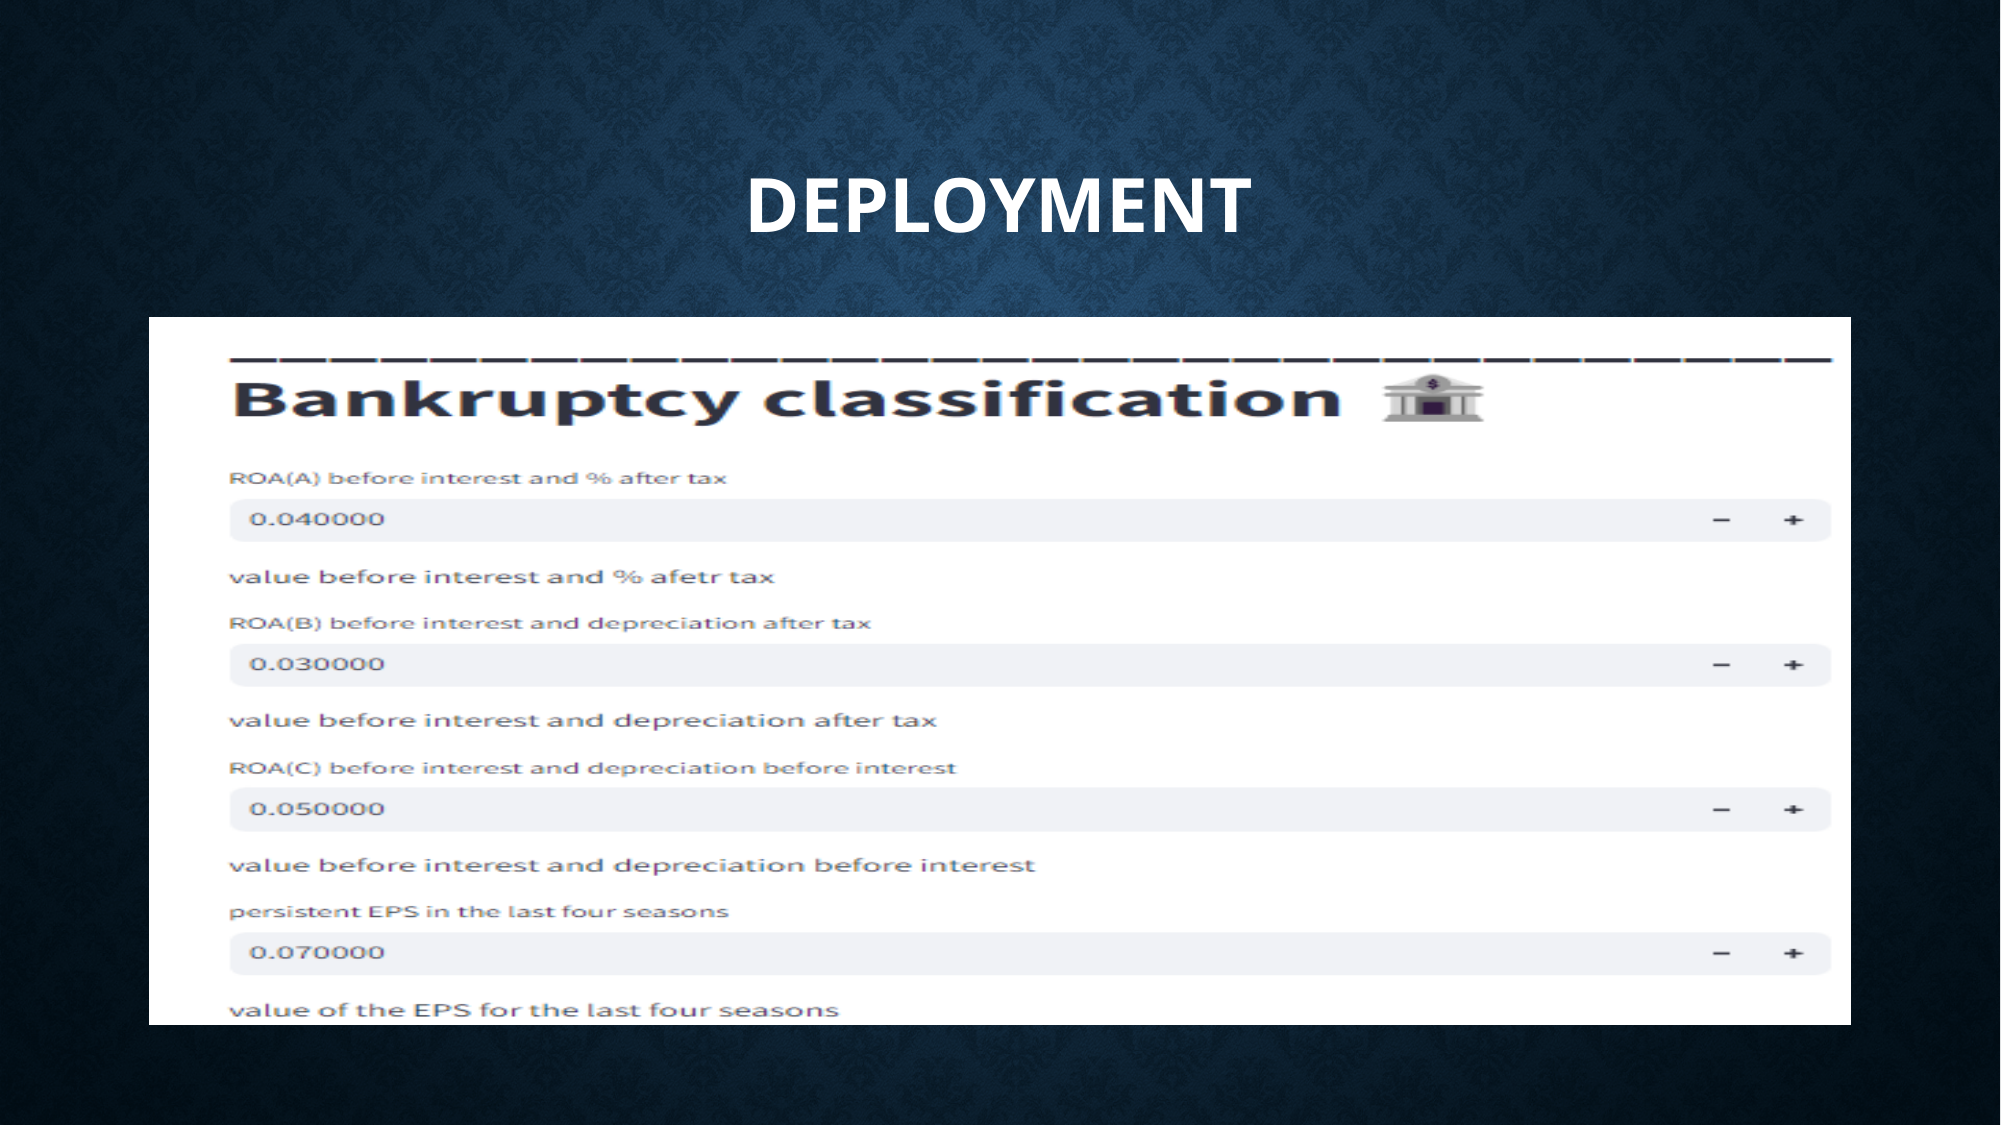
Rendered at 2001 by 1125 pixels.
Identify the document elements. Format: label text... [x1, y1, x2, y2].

picture [149, 317, 1851, 1026]
title Deployment [149, 99, 1849, 317]
